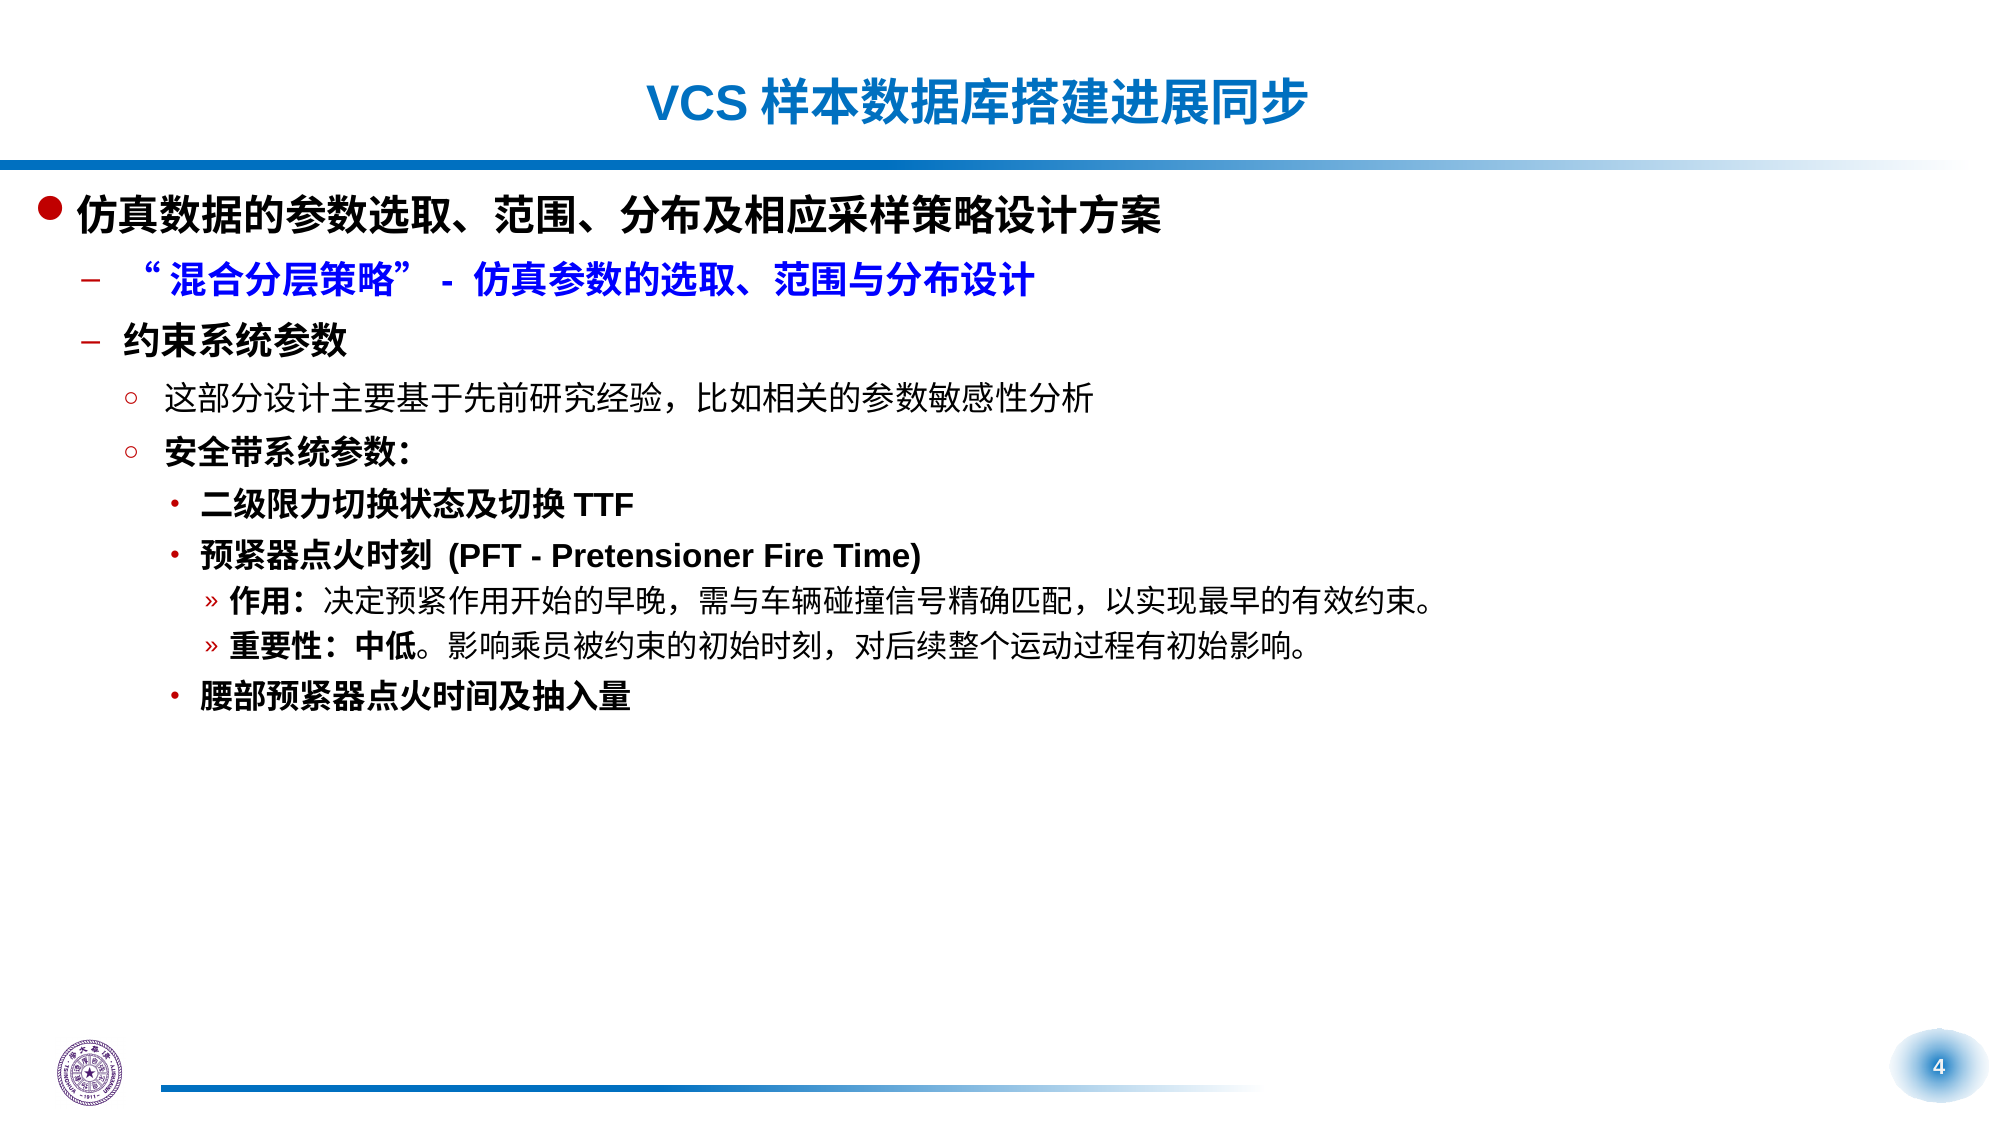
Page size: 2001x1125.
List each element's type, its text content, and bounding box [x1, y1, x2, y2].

list 仿真数据的参数选取、范围、分布及相应采样策略设计方案 “混合分层策略”- 仿真参数的选取、范围与分布设计 约束系统参数 这部分设计主要基于先前研究经验，比如相关的参数敏感性分析 安全带系统参数： 二级限力切换状态及切换TTF 预紧器点火时刻 (PFT - Pretensioner Fire Time) 作用：决定预紧作用开始的早晚，需与车辆碰撞信号精确匹配，以实现最早的有效约束。 重要性：中低。影响乘员被约束的初始时刻，对后续整个运动过程有初始影响。 腰部预紧器点火时间及抽入量 [19, 176, 1981, 1059]
slide_number 4 [1882, 1030, 1996, 1101]
picture [55, 1059, 126, 1109]
title VCS样本数据库搭建进展同步 [11, 40, 1945, 159]
